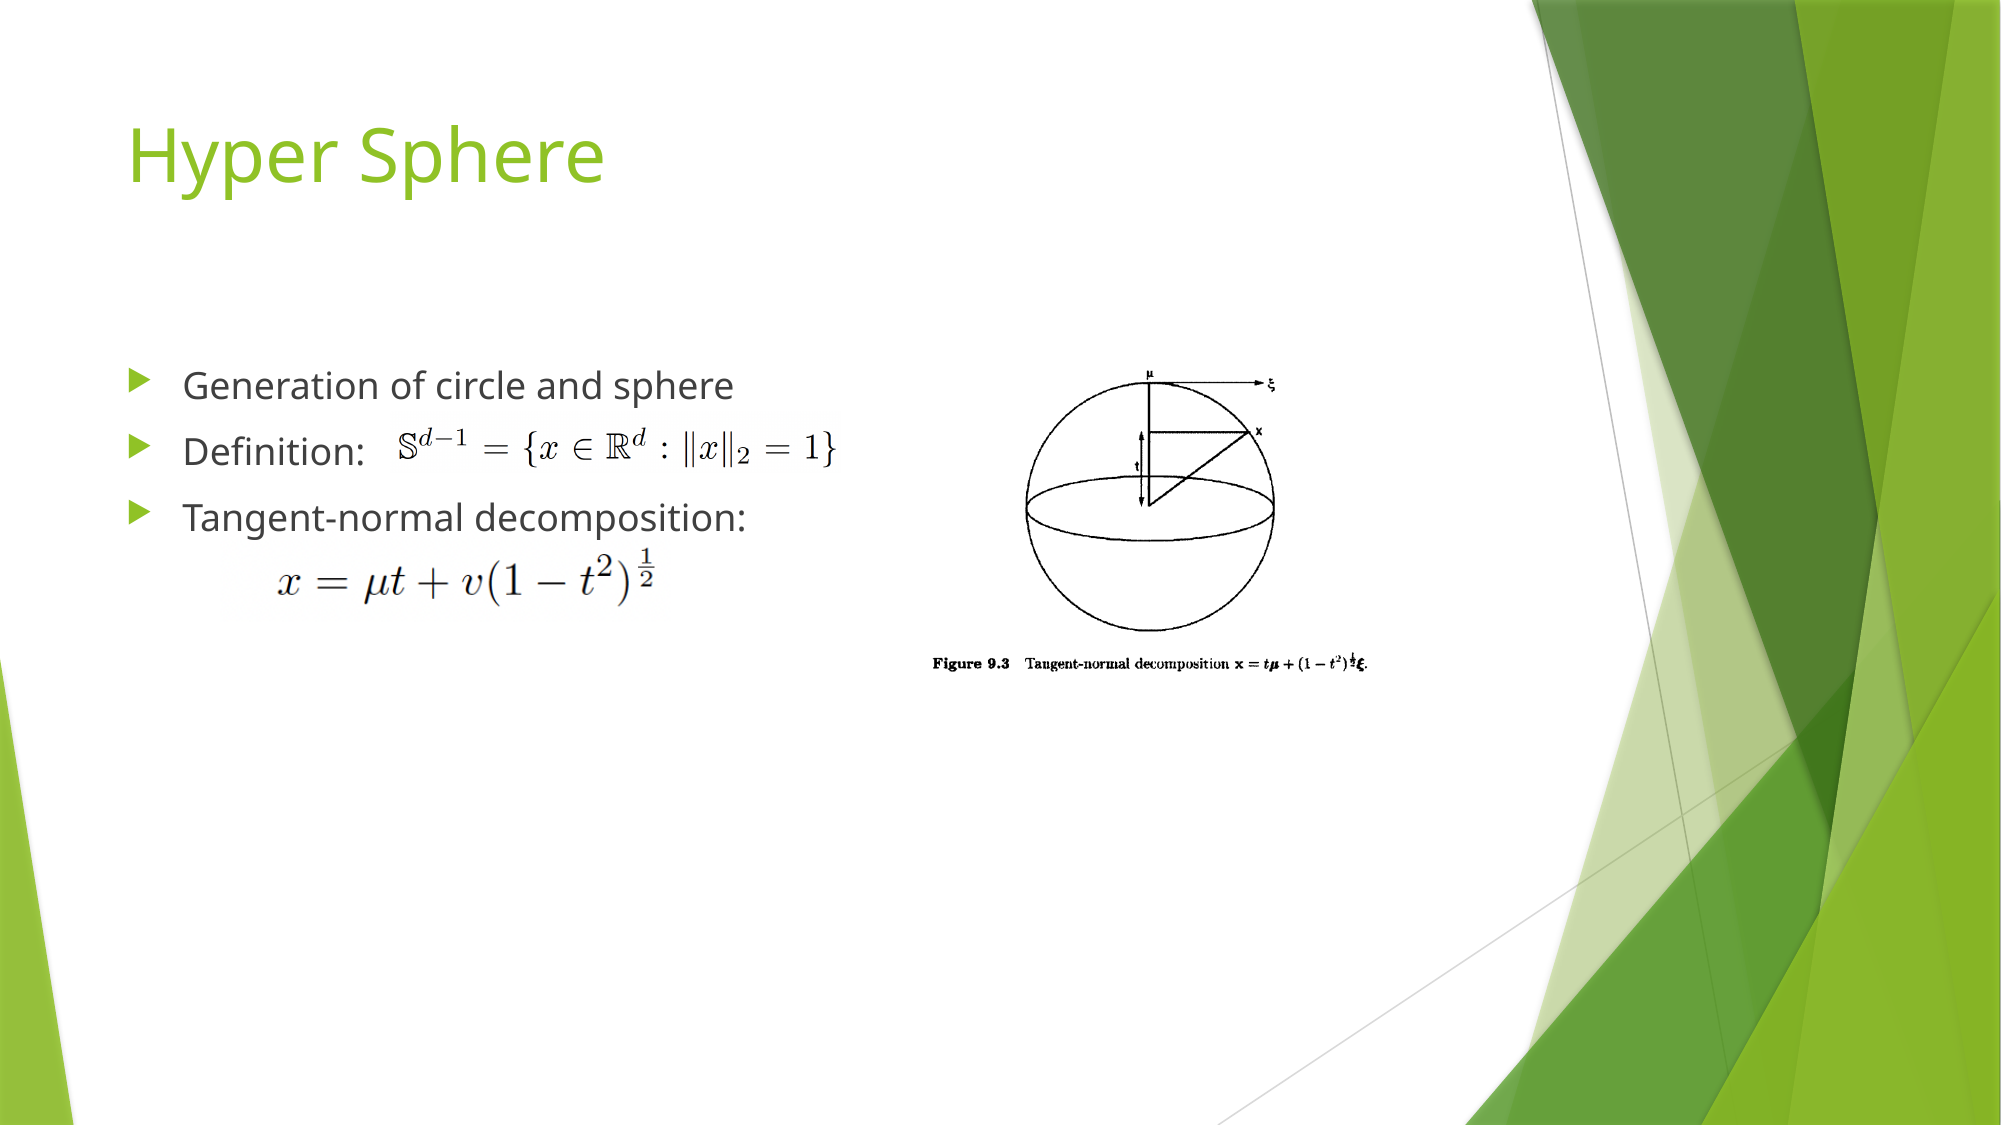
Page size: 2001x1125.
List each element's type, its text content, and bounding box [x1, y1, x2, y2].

picture [389, 411, 841, 473]
picture [892, 329, 1437, 686]
picture [219, 530, 671, 622]
list Generation of circle and sphere Definition: Tangent-normal decomposition: [111, 354, 1522, 992]
title Hyper Sphere [111, 99, 1522, 317]
